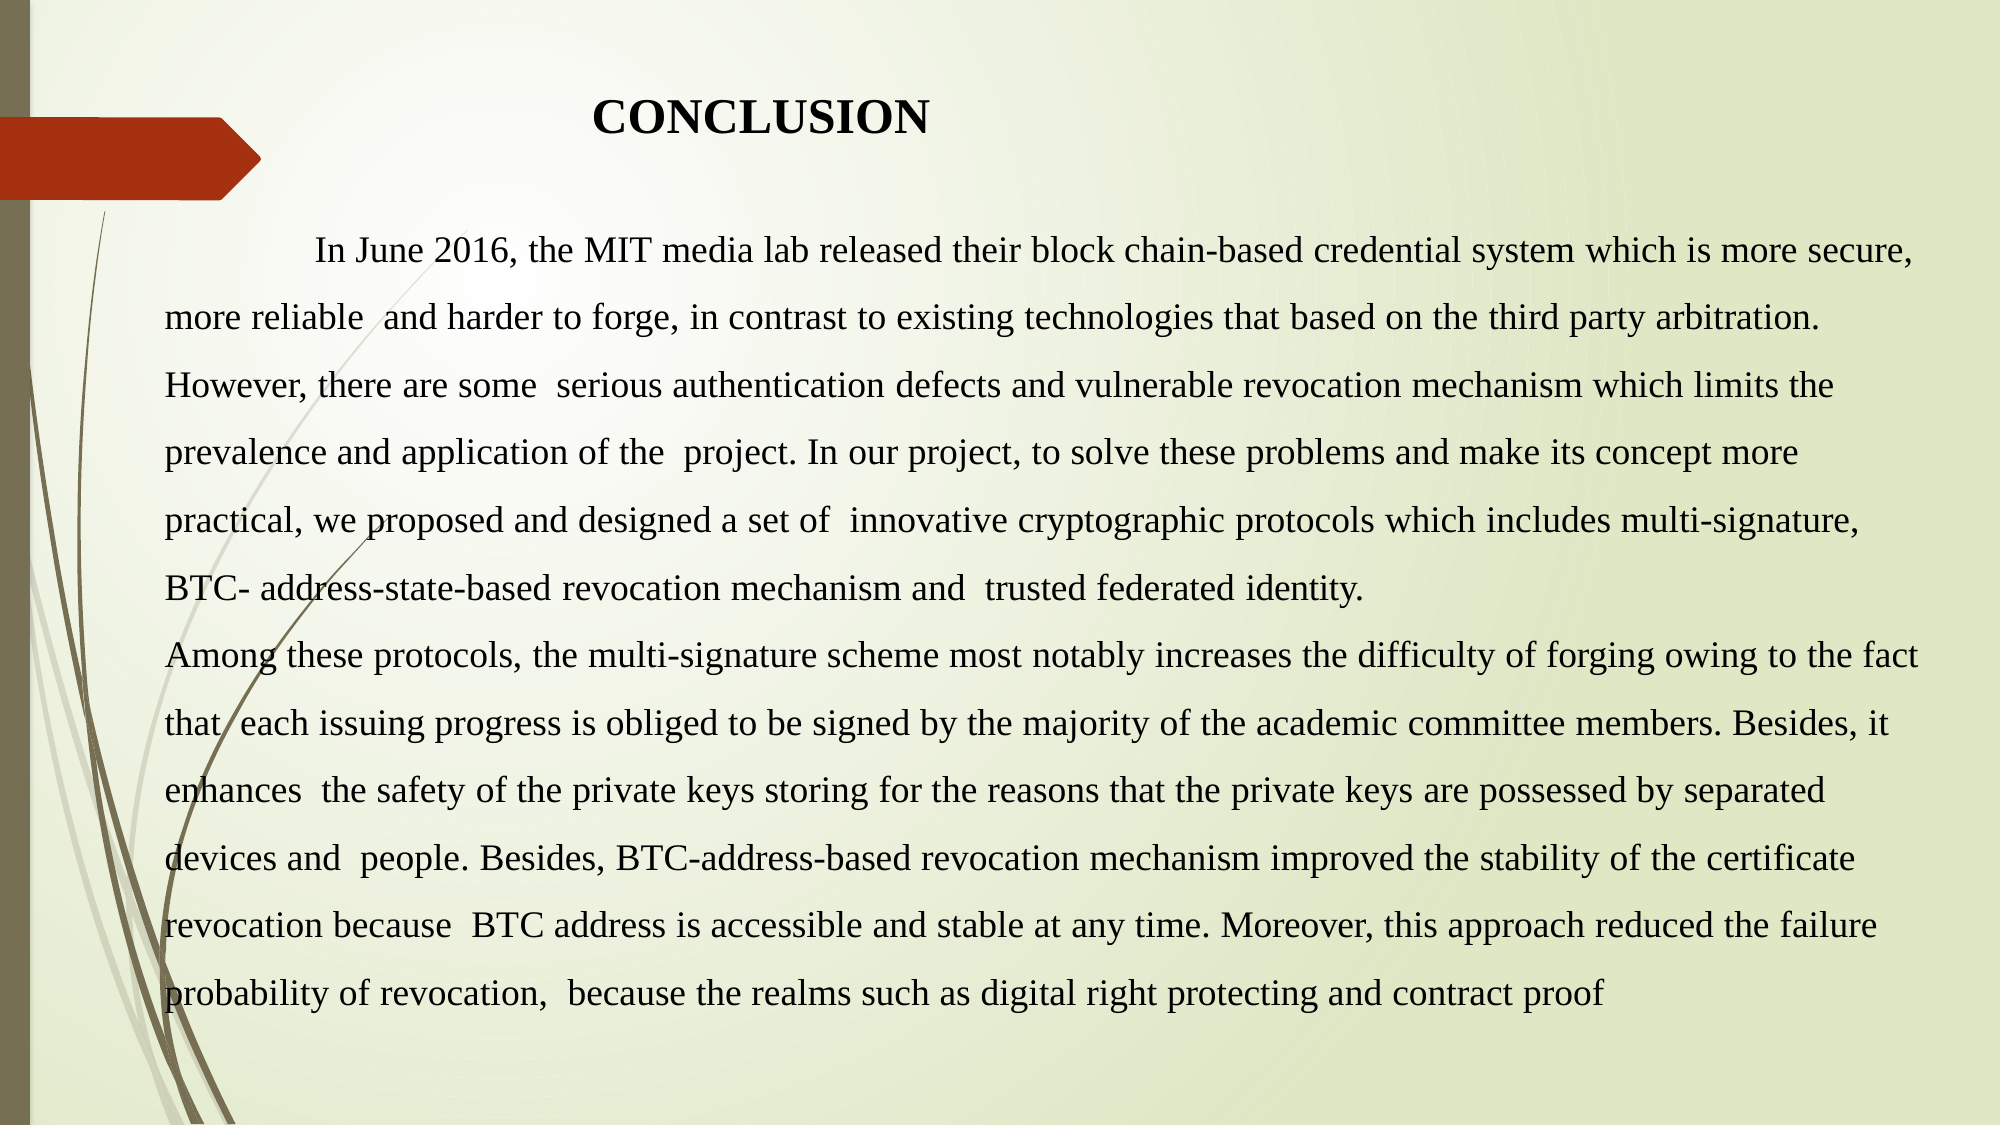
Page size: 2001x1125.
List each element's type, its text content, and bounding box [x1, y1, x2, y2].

text_box In June 2016, the MIT media lab released their block chain-based credential system which is more secure, more reliable and harder to forge, in contrast to existing technologies that based on the third party arbitration. However, there are some serious authentication defects and vulnerable revocation mechanism which limits the prevalence and application of the project. In our project, to solve these problems and make its concept more practical, we proposed and designed a set of innovative cryptographic protocols which includes multi-signature, BTC- address-state-based revocation mechanism and trusted federated identity. Among these protocols, the multi-signature scheme most notably increases the difficulty of forging owing to the fact that each issuing progress is obliged to be signed by the majority of the academic committee members. Besides, it enhances the safety of the private keys storing for the reasons that the private keys are possessed by separated devices and people. Besides, BTC-address-based revocation mechanism improved the stability of the certificate revocation because BTC address is accessible and stable at any time. Moreover, this approach reduced the failure probability of revocation, because the realms such as digital right protecting and contract proof [162, 200, 1949, 1013]
title CONCLUSION [589, 81, 1411, 200]
